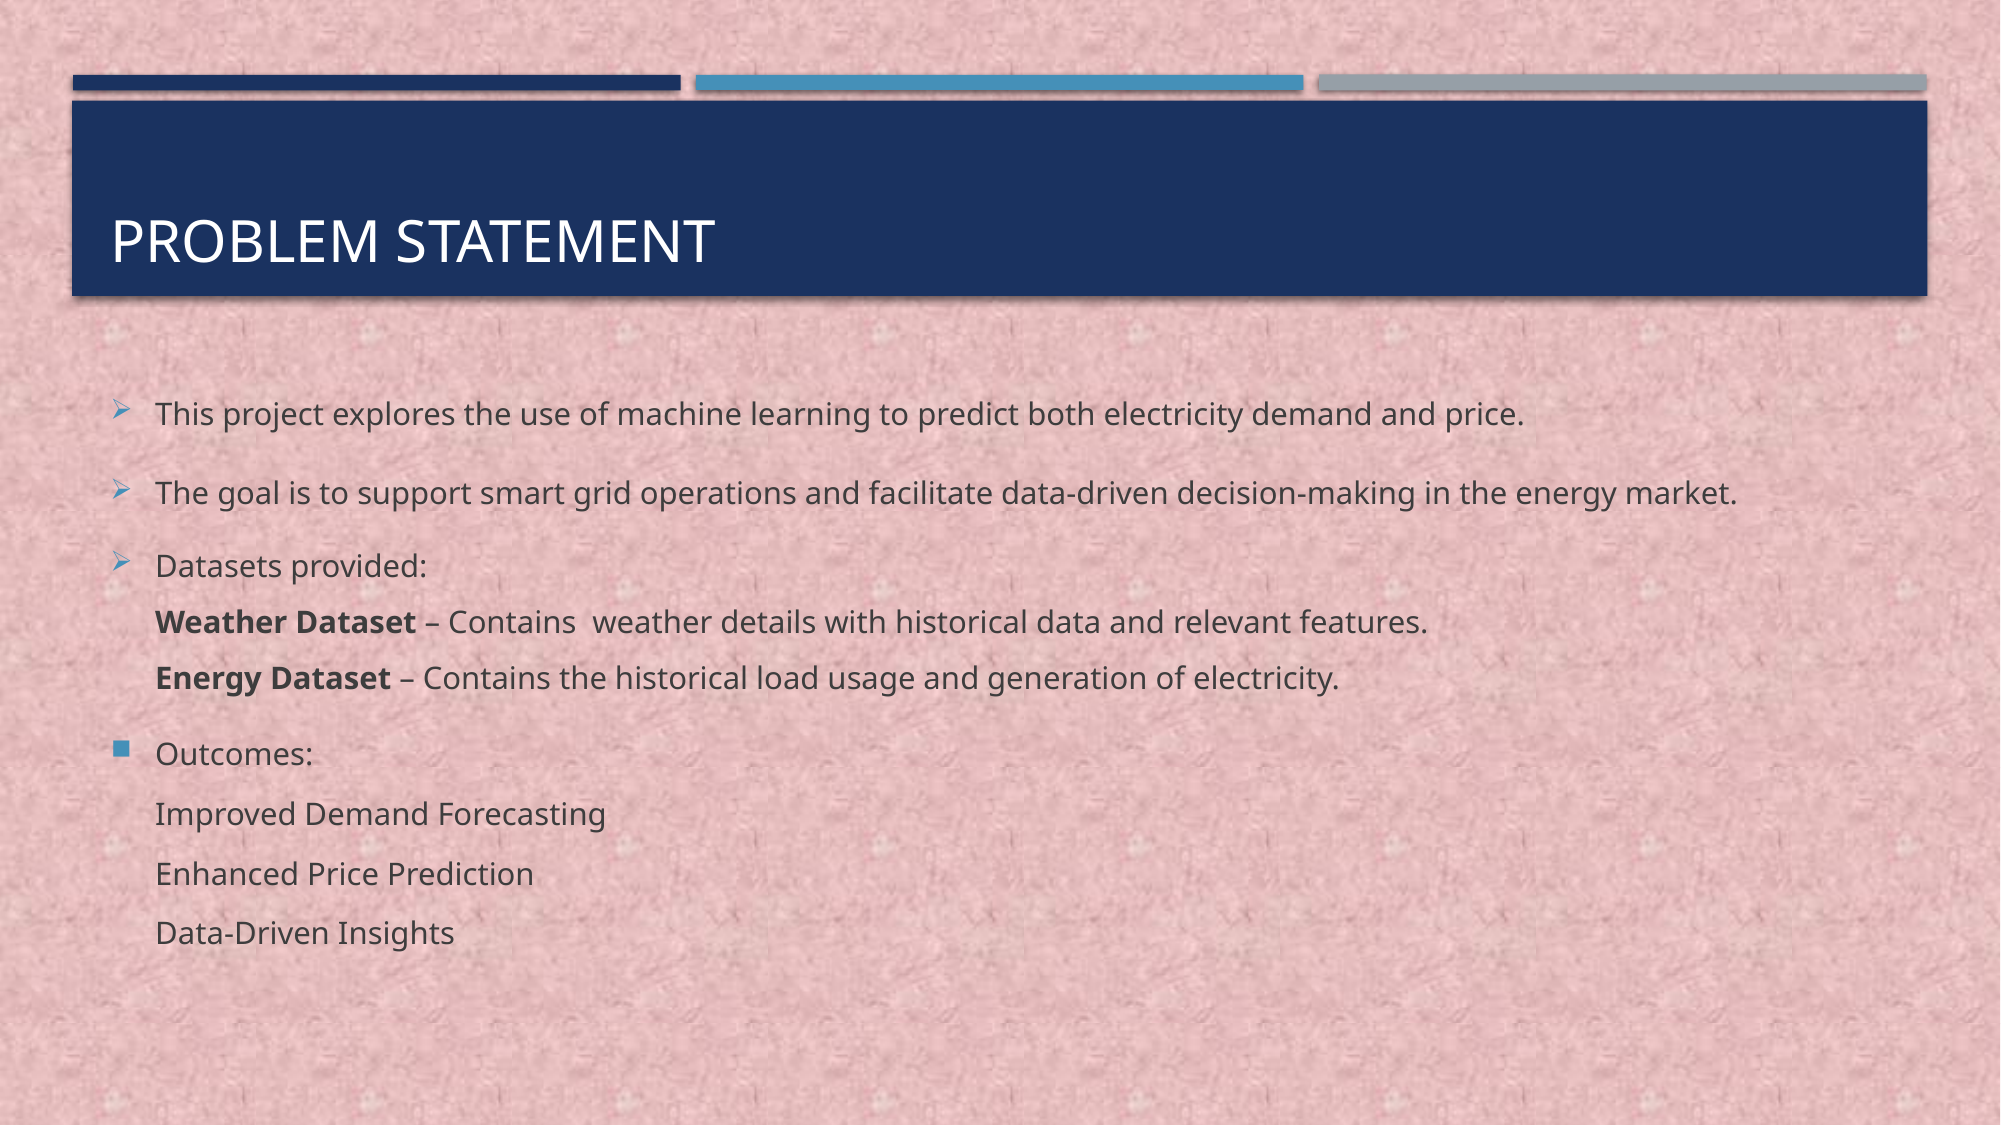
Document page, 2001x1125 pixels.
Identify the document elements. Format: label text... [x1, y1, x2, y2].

title Problem Statement [95, 115, 1905, 282]
picture [0, 0, 2001, 1125]
list This project explores the use of machine learning to predict both electricity demand and price. The goal is to support smart grid operations and facilitate data-driven decision-making in the energy market. Datasets provided: Weather Dataset – Contains weather details with historical data and relevant features. Energy Dataset – Contains the historical load usage and generation of electricity. Outcomes: Improved Demand Forecasting Enhanced Price Prediction Data-Driven Insights [95, 357, 1905, 962]
